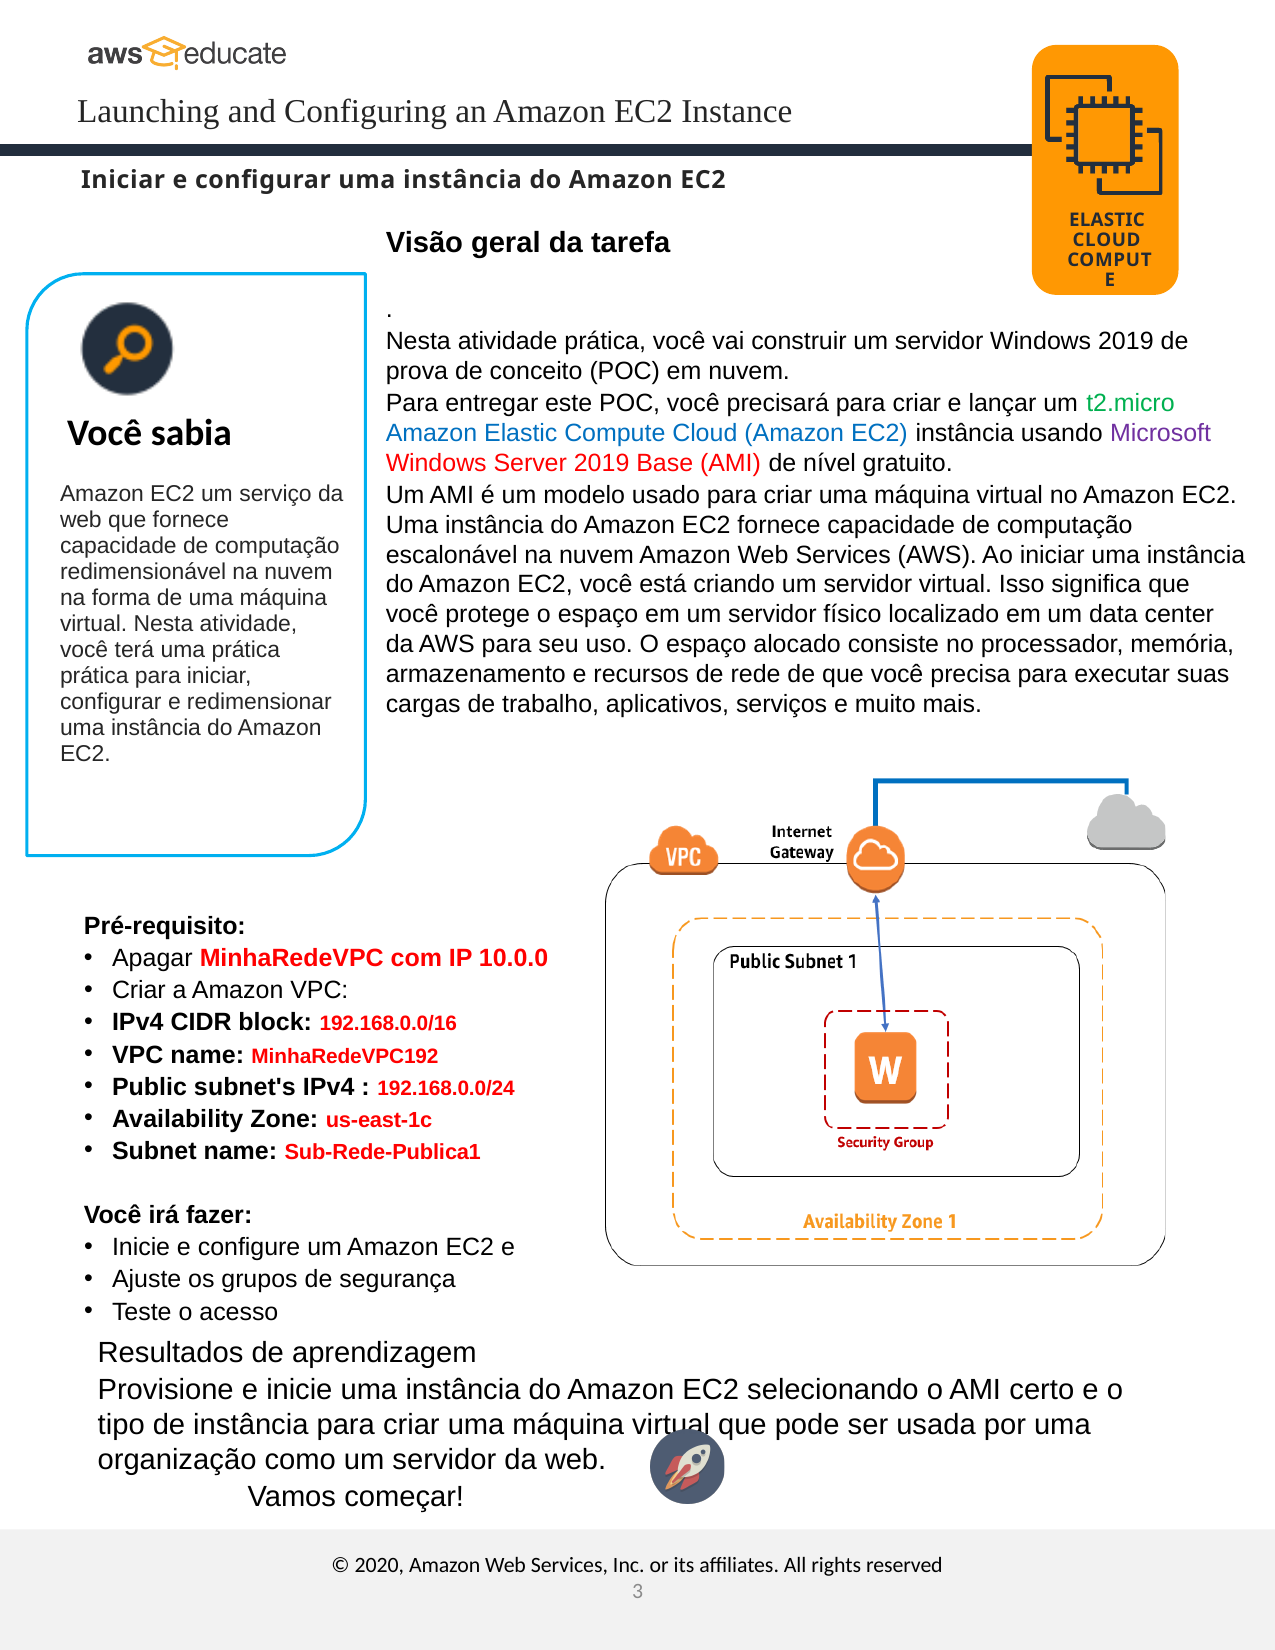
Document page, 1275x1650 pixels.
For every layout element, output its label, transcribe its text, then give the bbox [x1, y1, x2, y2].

text_box Amazon EC2 um serviço da web que fornece capacidade de computação redimensionável na nuvem na forma de uma máquina virtual. Nesta atividade, você terá uma prática prática para iniciar, configurar e redimensionar uma instância do Amazon EC2. [57, 476, 350, 767]
picture [1045, 75, 1163, 195]
text_box Resultados de aprendizagem Provisione e inicie uma instância do Amazon EC2 selecionando o AMI certo e o tipo de instância para criar uma máquina virtual que pode ser usada por uma organização como um servidor da web. Vamos começar! [95, 1331, 1180, 1529]
text_box Visão geral da tarefa . Nesta atividade prática, você vai construir um servidor Windows 2019 de prova de conceito (POC) em nuvem. Para entregar este POC, você precisará para criar e lançar um t2.micro Amazon Elastic Compute Cloud (Amazon EC2) instância usando Microsoft Windows Server 2019 Base (AMI) de nível gratuito. Um AMI é um modelo usado para criar uma máquina virtual no Amazon EC2. Uma instância do Amazon EC2 fornece capacidade de computação escalonável na nuvem Amazon Web Services (AWS). Ao iniciar uma instância do Amazon EC2, você está criando um servidor virtual. Isso significa que você protege o espaço em um servidor físico localizado em um data center da AWS para seu uso. O espaço alocado consiste no processador, memória, armazenamento e recursos de rede de que você precisa para executar suas cargas de trabalho, aplicativos, serviços e muito mais. [383, 221, 1249, 647]
text_box [650, 1429, 725, 1504]
text_box Pré-requisito: Apagar MinhaRedeVPC com IP 10.0.0 Criar a Amazon VPC: IPv4 CIDR block: 192.168.0.0/16 VPC name: MinhaRedeVPC192 Public subnet's IPv4 : 192.168.0.0/24 Availability Zone: us-east-1c Subnet name: Sub-Rede-Publica1 Você irá fazer: Inicie e configure um Amazon EC2 e Ajuste os grupos de segurança Teste o acesso [81, 907, 555, 1131]
text_box © 2020, Amazon Web Services, Inc. or its affiliates. All rights reserved 3 [0, 1529, 1275, 1650]
picture [87, 32, 287, 78]
text_box [26, 273, 366, 856]
text_box Iniciar e configurar uma instância do Amazon EC2 [79, 161, 868, 193]
text_box Você sabia [52, 400, 308, 461]
text_box [605, 778, 1166, 1266]
text_box [79, 299, 179, 400]
